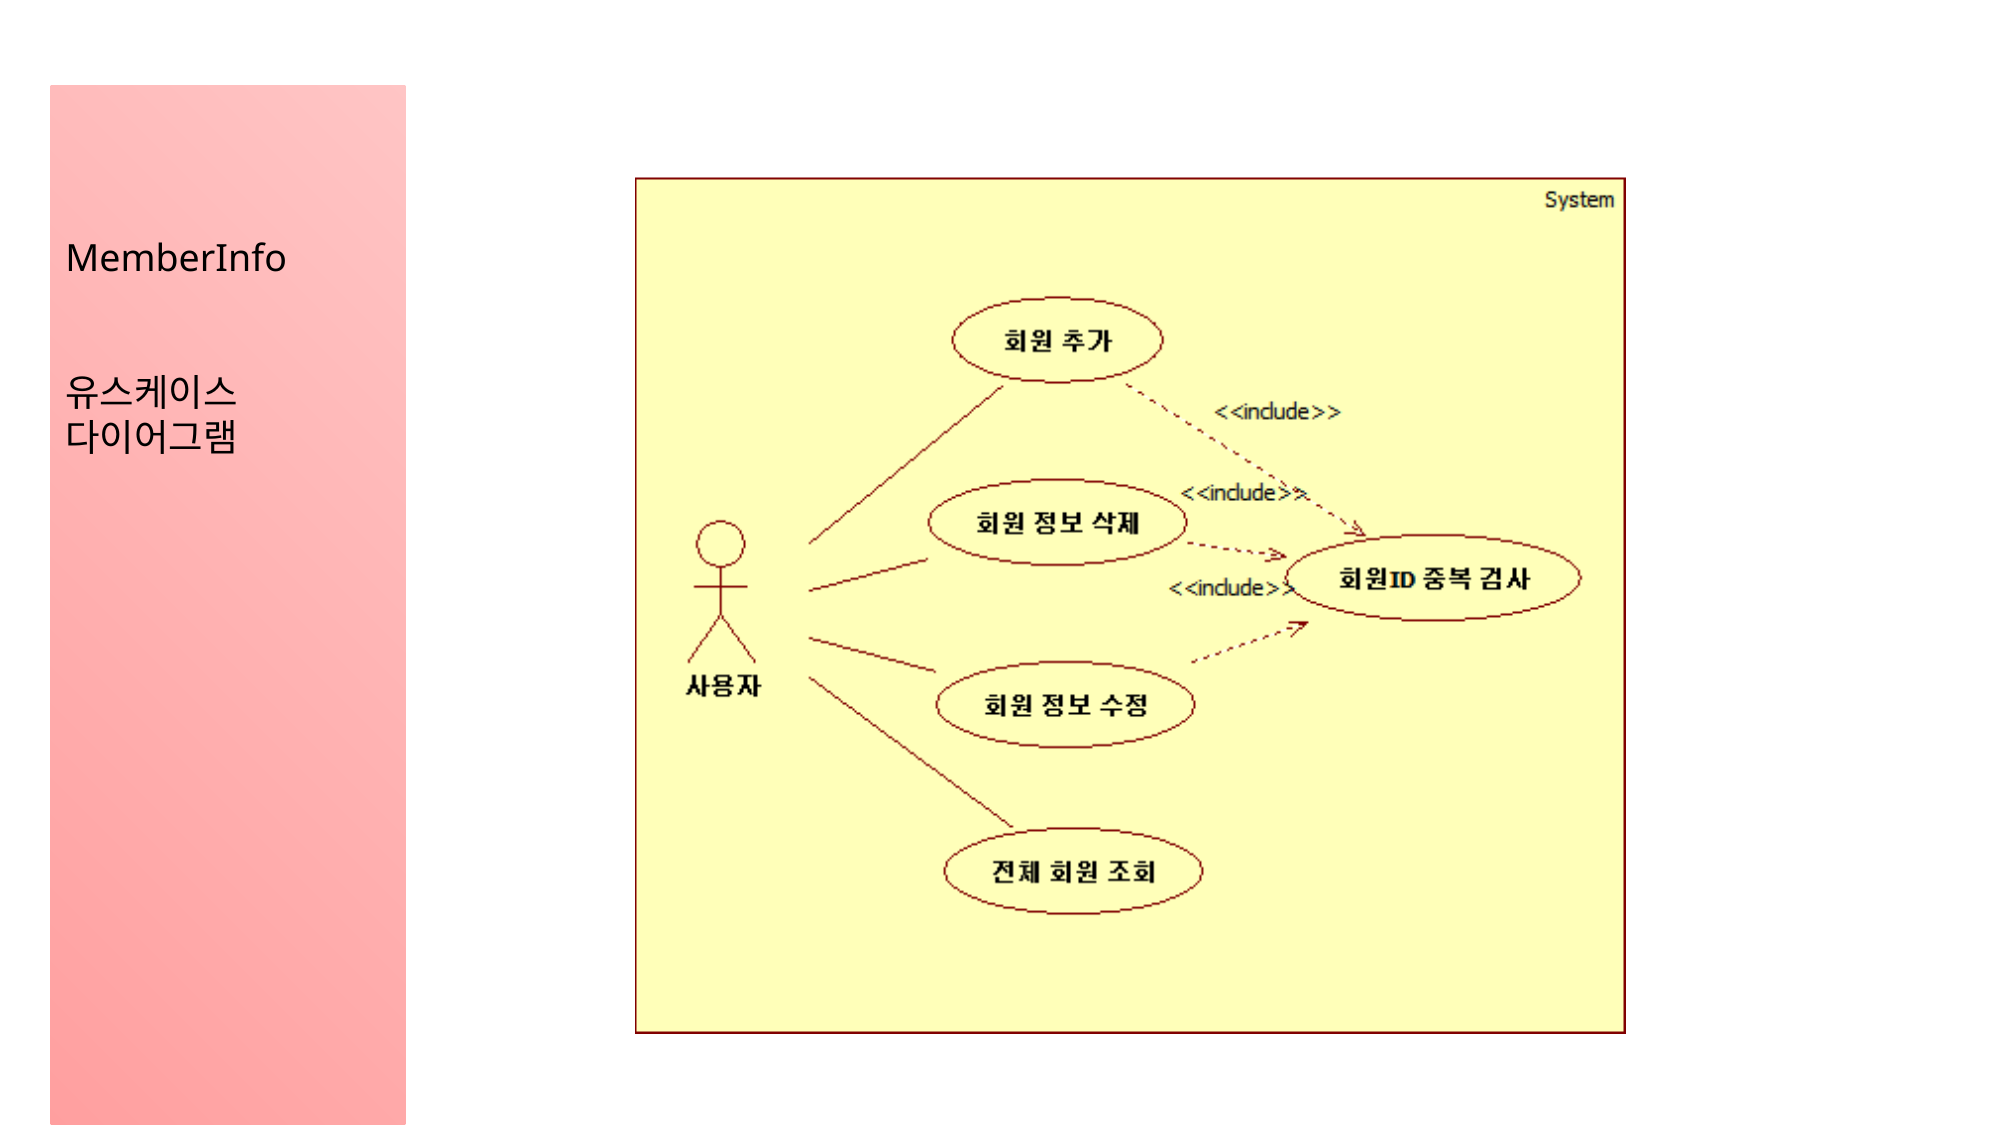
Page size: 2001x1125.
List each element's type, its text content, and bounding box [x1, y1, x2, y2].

picture [635, 176, 1626, 1034]
text_box MemberInfo 유스케이스 다이어그램 [50, 84, 406, 1125]
